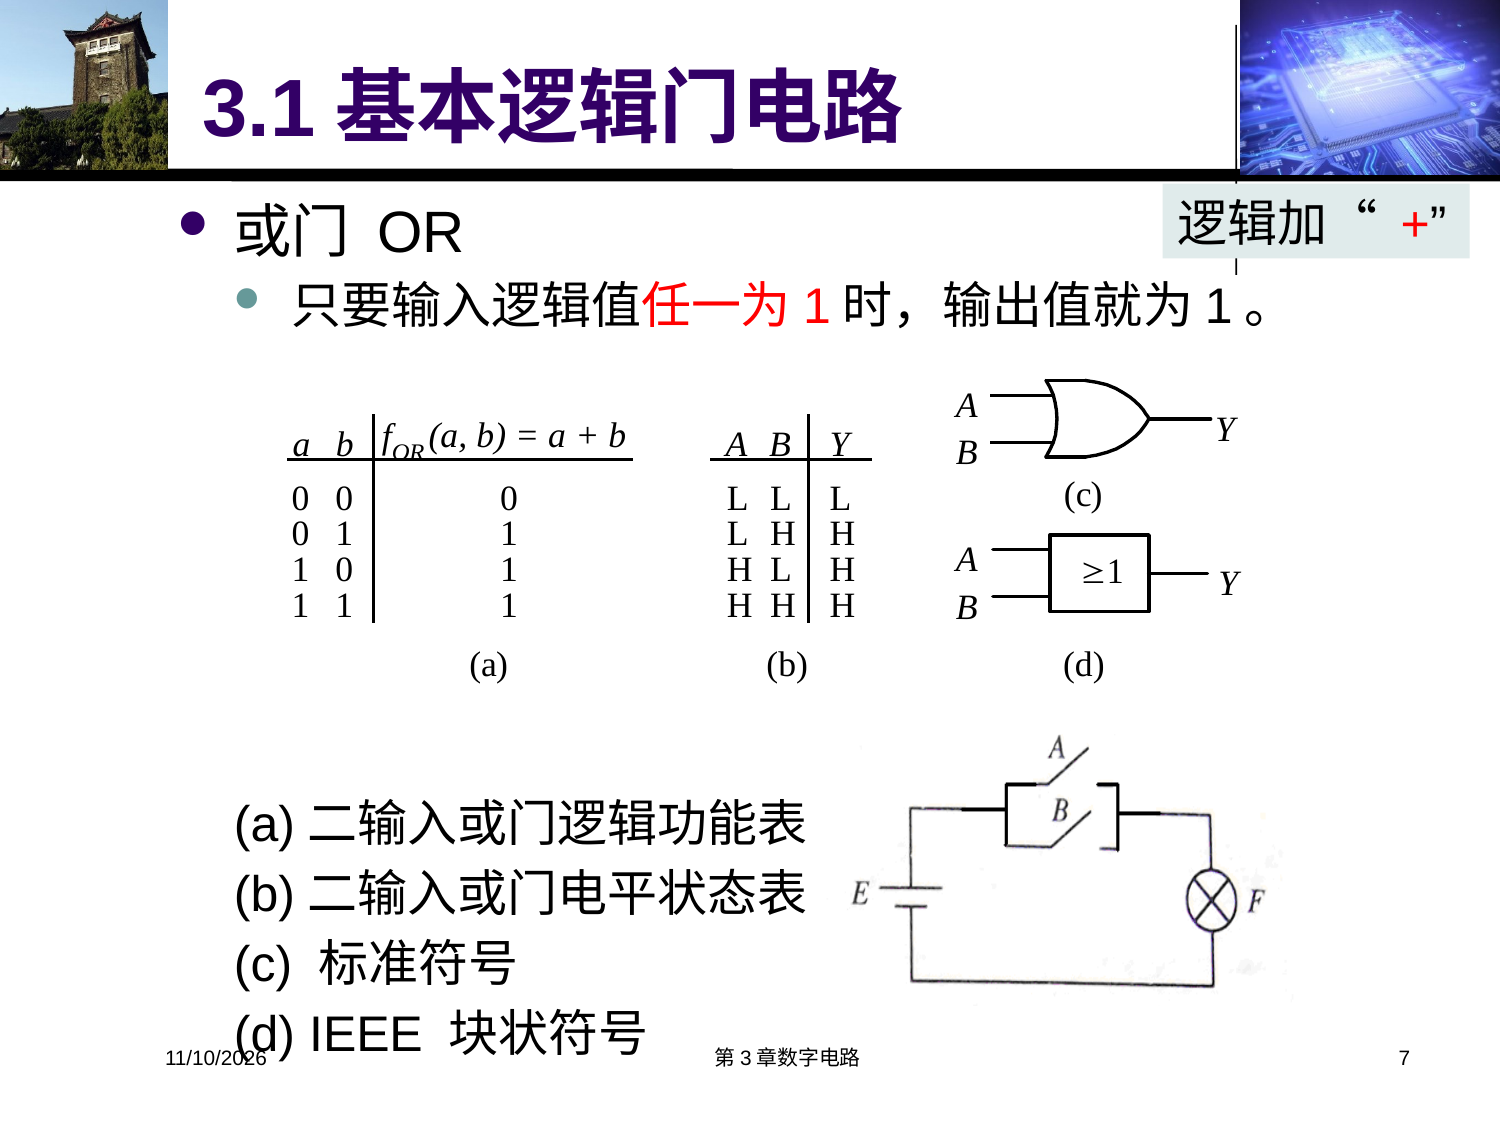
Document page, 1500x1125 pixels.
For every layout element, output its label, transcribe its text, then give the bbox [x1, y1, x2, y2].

footer 第3章数字电路 [549, 1037, 1026, 1113]
picture [1240, 0, 1500, 175]
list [276, 369, 1249, 698]
picture [826, 734, 1294, 1007]
picture [0, 0, 168, 170]
text_box 逻辑加“ +” [1162, 183, 1470, 259]
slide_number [149, 1037, 463, 1113]
list 或门 OR 只要输入逻辑值任一为1时，输出值就为1。 (a)二输入或门逻辑功能表 (b)二输入或门电平状态表 (c) 标准符号 (d) IEEE 块状符号 [162, 186, 1500, 1006]
slide_number 7 [1112, 1037, 1426, 1113]
title 3.1基本逻辑门电路 [187, 11, 1466, 161]
